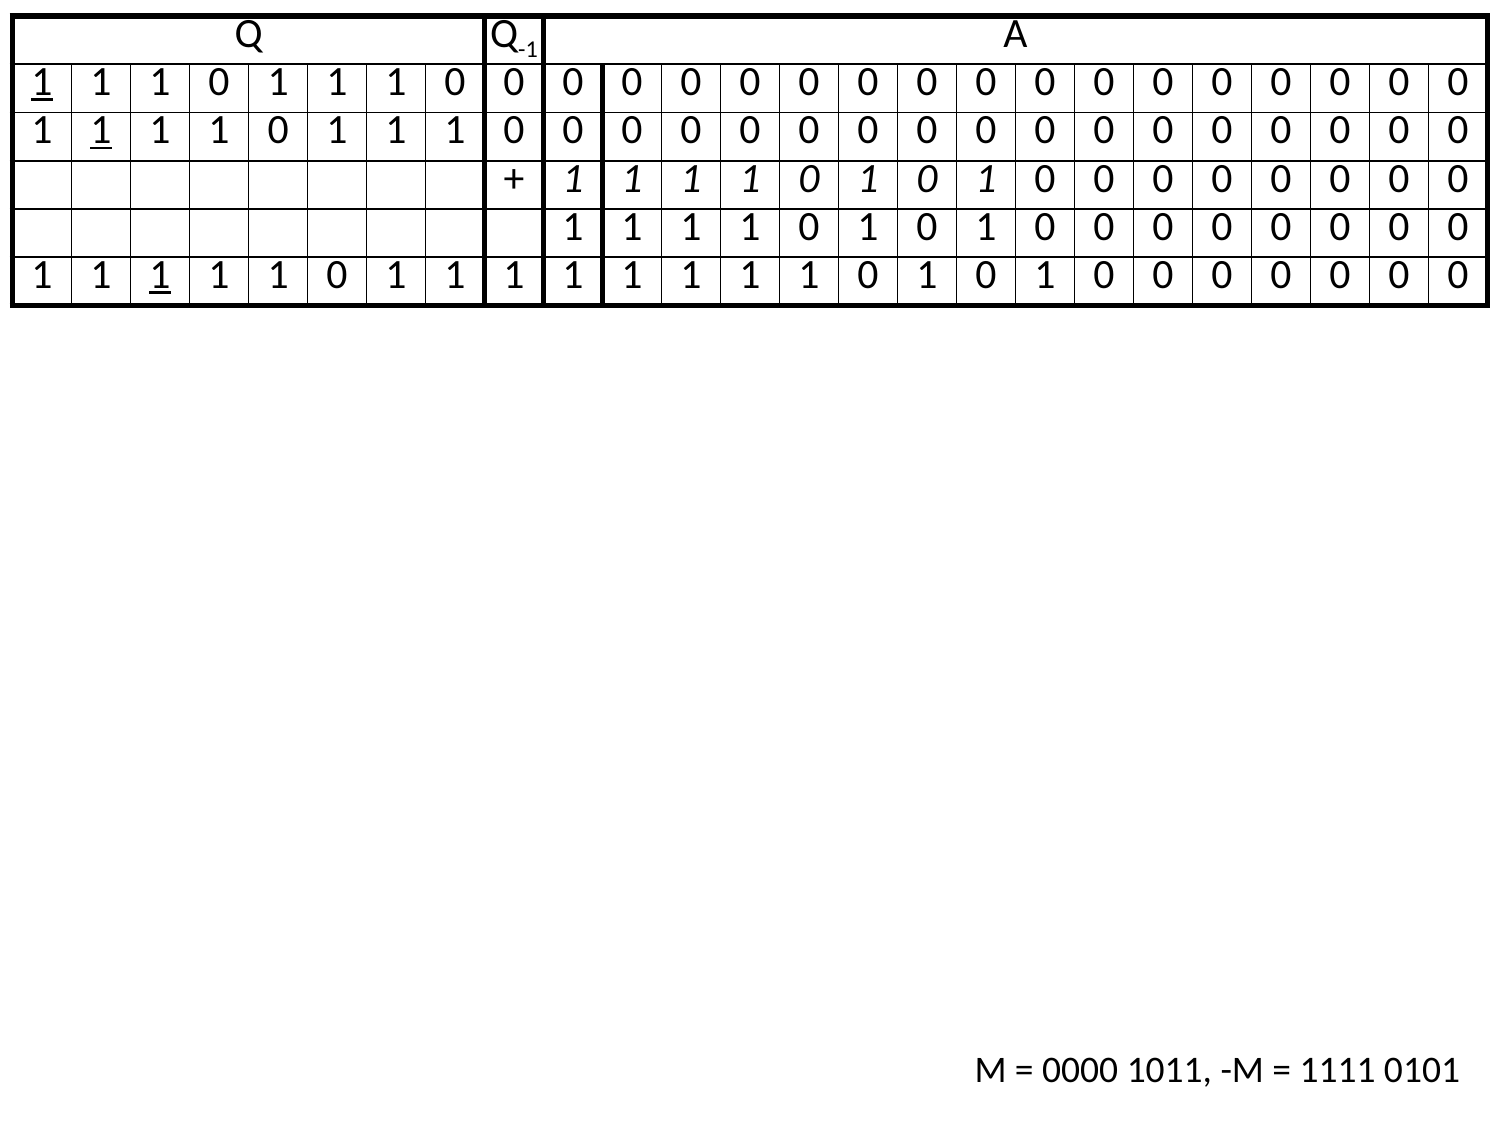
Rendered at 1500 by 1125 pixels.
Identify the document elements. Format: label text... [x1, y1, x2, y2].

table_cell 1 [15, 113, 71, 160]
table_cell 0 [898, 113, 956, 160]
table_cell 0 [780, 113, 838, 160]
table_cell 0 [1193, 258, 1251, 303]
table_cell 1 [72, 113, 130, 160]
table_cell 0 [1134, 162, 1192, 208]
table_cell 0 [957, 65, 1015, 112]
table_cell 1 [72, 258, 130, 303]
table_cell [72, 210, 130, 256]
table_header A [546, 19, 1485, 63]
table_cell 1 [605, 162, 661, 208]
table_cell 1 [308, 65, 366, 112]
table_cell 0 [780, 162, 838, 208]
table_cell 0 [780, 65, 838, 112]
table_cell 0 [898, 210, 956, 256]
table_cell 1 [957, 210, 1015, 256]
table_cell 1 [546, 162, 600, 208]
table_cell 0 [1075, 258, 1133, 303]
table_cell 0 [546, 113, 600, 160]
table_cell 0 [1134, 113, 1192, 160]
table_cell [308, 210, 366, 256]
table_cell 0 [721, 113, 779, 160]
table_cell 1 [546, 210, 600, 256]
text_box M = 0000 1011, -M = 1111 0101 [900, 1037, 1475, 1098]
table_cell [426, 210, 482, 256]
table_cell 0 [780, 210, 838, 256]
table_cell 1 [131, 65, 189, 112]
table_cell 0 [605, 113, 661, 160]
table_cell 0 [1134, 65, 1192, 112]
table_cell 0 [308, 258, 366, 303]
table_cell 0 [839, 258, 897, 303]
table_cell 0 [1311, 113, 1369, 160]
table_cell 1 [426, 258, 482, 303]
table_cell 0 [1075, 162, 1133, 208]
table_cell 0 [1193, 210, 1251, 256]
table_cell 0 [1311, 162, 1369, 208]
table_cell 0 [1429, 210, 1485, 256]
table_cell 0 [1075, 65, 1133, 112]
table_cell 1 [15, 65, 71, 112]
table_cell 0 [249, 113, 307, 160]
table_cell 1 [367, 113, 425, 160]
table_header Q [15, 19, 482, 63]
table_cell 1 [662, 162, 720, 208]
table_cell 1 [190, 258, 248, 303]
table_cell 0 [1370, 210, 1428, 256]
table_cell 1 [721, 258, 779, 303]
table_cell 0 [898, 65, 956, 112]
table_cell 1 [780, 258, 838, 303]
table_cell 0 [839, 113, 897, 160]
table_cell 1 [1016, 258, 1074, 303]
table_cell 1 [487, 258, 541, 303]
table_cell [249, 210, 307, 256]
table_cell 1 [308, 113, 366, 160]
table_cell 0 [1370, 113, 1428, 160]
table_cell [15, 210, 71, 256]
table_cell [15, 162, 71, 208]
table_cell 1 [249, 65, 307, 112]
table_cell 1 [839, 162, 897, 208]
table_cell 0 [1134, 258, 1192, 303]
table_cell 0 [1429, 162, 1485, 208]
table_cell 0 [1311, 210, 1369, 256]
table_cell [131, 210, 189, 256]
table_cell 0 [1016, 113, 1074, 160]
table_cell 1 [72, 65, 130, 112]
table_cell 1 [957, 162, 1015, 208]
table_cell 0 [1370, 162, 1428, 208]
table_cell [190, 162, 248, 208]
table_cell 0 [1193, 162, 1251, 208]
table_cell [367, 210, 425, 256]
table_cell 1 [721, 210, 779, 256]
table_cell 0 [487, 113, 541, 160]
table_header Q-1 [487, 19, 541, 63]
table_cell [72, 162, 130, 208]
table_cell 0 [1252, 65, 1310, 112]
table_cell [426, 162, 482, 208]
table_cell 0 [1429, 65, 1485, 112]
table_cell 0 [1075, 113, 1133, 160]
table_cell 0 [1134, 210, 1192, 256]
table_cell 0 [662, 65, 720, 112]
table_cell 1 [131, 113, 189, 160]
table_cell [367, 162, 425, 208]
table_cell 0 [662, 113, 720, 160]
table_cell 0 [1193, 65, 1251, 112]
table_cell 1 [249, 258, 307, 303]
table_cell 0 [1429, 113, 1485, 160]
table_cell 0 [487, 65, 541, 112]
table_cell 0 [1252, 258, 1310, 303]
table_cell + [487, 162, 541, 208]
table_cell 0 [190, 65, 248, 112]
table_cell 1 [605, 258, 661, 303]
table_cell 0 [1252, 210, 1310, 256]
table_cell 1 [546, 258, 600, 303]
table_cell 0 [1370, 65, 1428, 112]
table_cell 0 [1016, 65, 1074, 112]
table_cell 1 [367, 65, 425, 112]
table_cell [308, 162, 366, 208]
table_cell 0 [1075, 210, 1133, 256]
table_cell 0 [957, 258, 1015, 303]
table_cell [131, 162, 189, 208]
table_cell 0 [1252, 162, 1310, 208]
table_cell 1 [131, 258, 189, 303]
table_cell 0 [1370, 258, 1428, 303]
table_cell 0 [957, 113, 1015, 160]
table_cell [249, 162, 307, 208]
table_cell 1 [898, 258, 956, 303]
table_cell 0 [546, 65, 600, 112]
table_cell 0 [1311, 65, 1369, 112]
table_cell 1 [367, 258, 425, 303]
table_cell 1 [662, 210, 720, 256]
table_cell 0 [426, 65, 482, 112]
table_cell 0 [839, 65, 897, 112]
table_cell 0 [1016, 210, 1074, 256]
table_cell 1 [662, 258, 720, 303]
table_cell 0 [1193, 113, 1251, 160]
table_cell [190, 210, 248, 256]
table_cell 0 [898, 162, 956, 208]
table_cell [487, 210, 541, 256]
table_cell 1 [15, 258, 71, 303]
table_cell 0 [1016, 162, 1074, 208]
table_cell 1 [839, 210, 897, 256]
table_cell 0 [1311, 258, 1369, 303]
table_cell 0 [1252, 113, 1310, 160]
table_cell 1 [426, 113, 482, 160]
table_cell 1 [721, 162, 779, 208]
table_cell 0 [605, 65, 661, 112]
table_cell 1 [190, 113, 248, 160]
table_cell 1 [605, 210, 661, 256]
table_cell 0 [721, 65, 779, 112]
table_cell 0 [1429, 258, 1485, 303]
